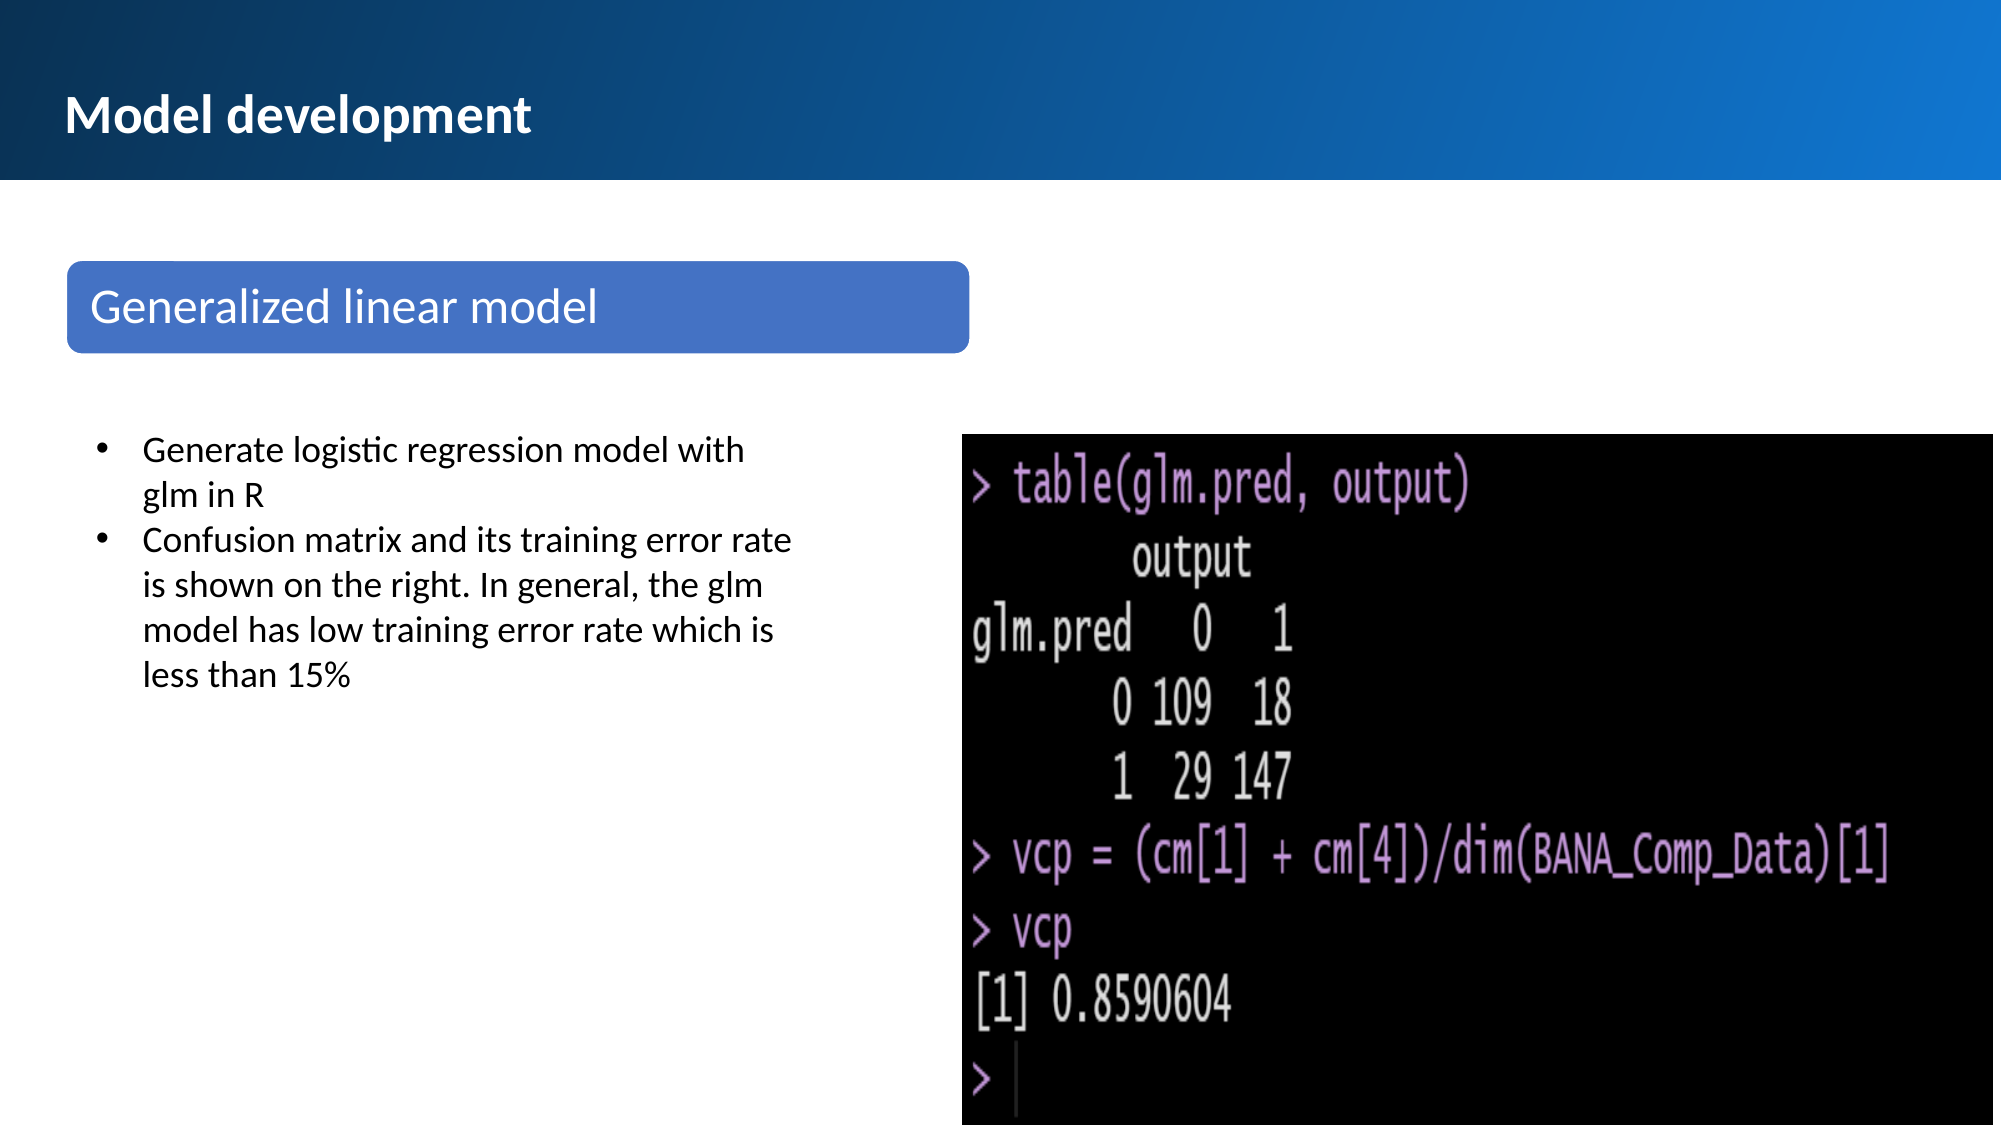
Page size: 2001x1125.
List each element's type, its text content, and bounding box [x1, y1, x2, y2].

text_box Model development [44, 57, 1919, 165]
picture [962, 434, 1993, 1125]
text_box [0, 0, 2000, 180]
text_box Generate logistic regression model with glm in R Confusion matrix and its training error rate is shown on the right. In general, the glm model has low training error rate which is less than 15% [81, 418, 824, 703]
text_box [65, 259, 971, 355]
